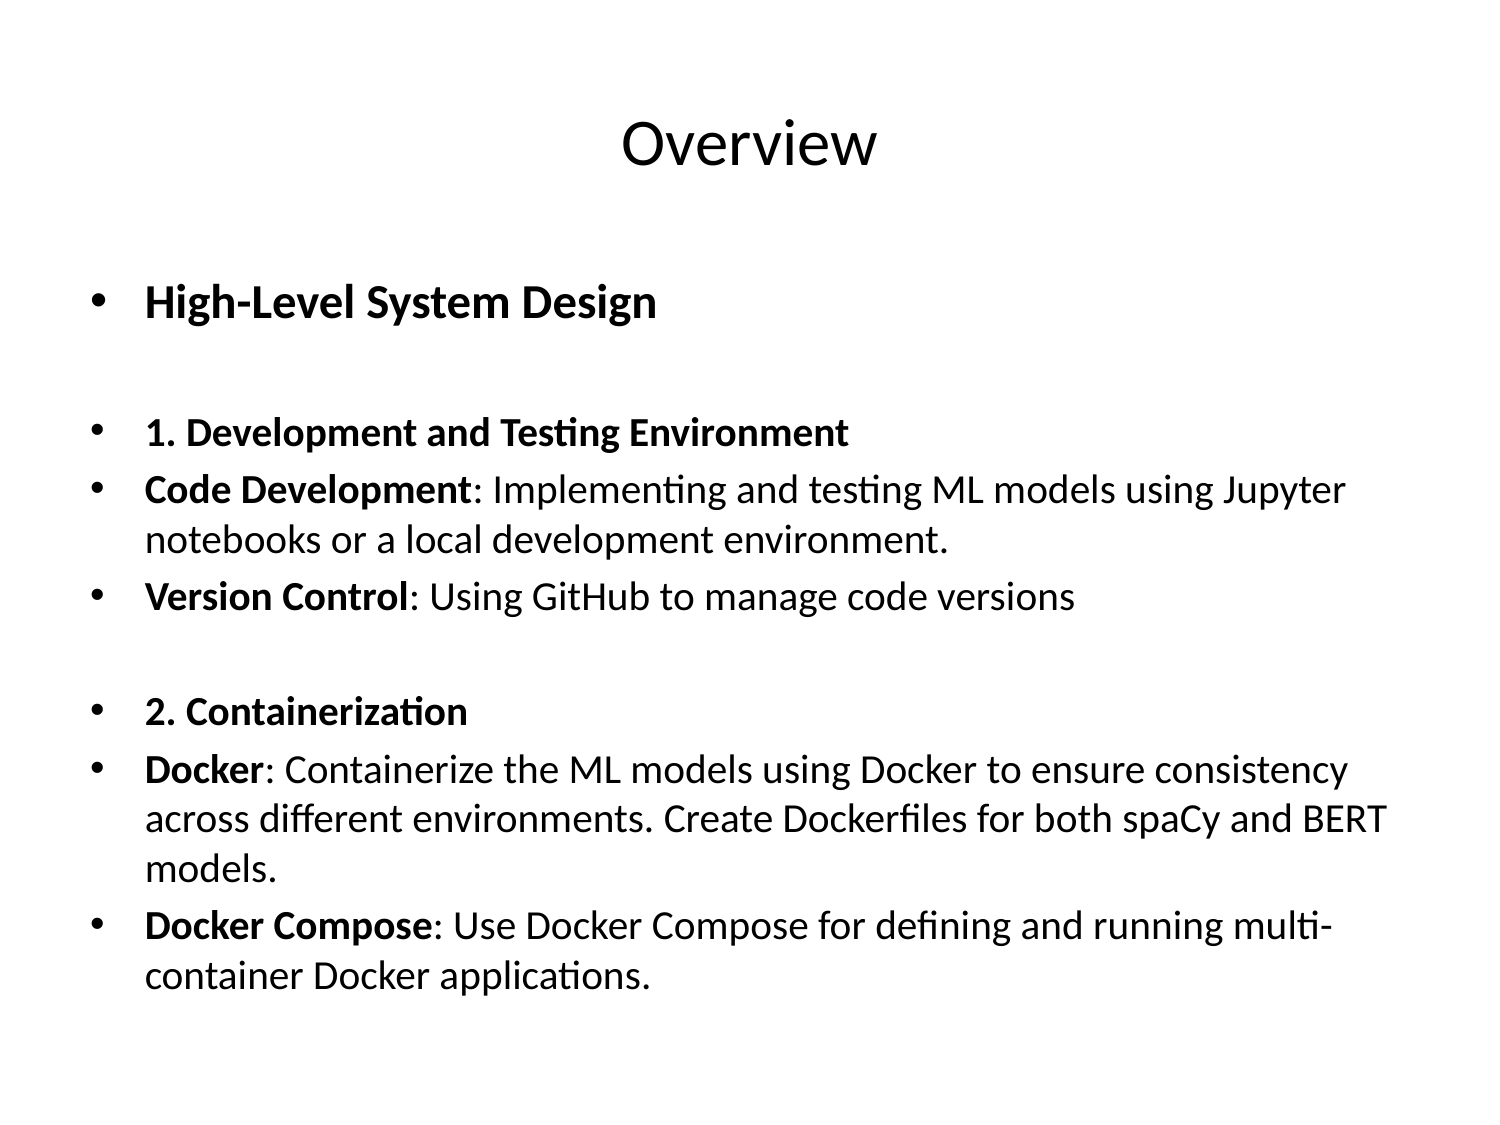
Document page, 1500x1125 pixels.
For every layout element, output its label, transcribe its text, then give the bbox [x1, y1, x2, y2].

title Overview [75, 45, 1425, 233]
list High-Level System Design 1. Development and Testing Environment Code Development: Implementing and testing ML models using Jupyter notebooks or a local development environment. Version Control: Using GitHub to manage code versions 2. Containerization Docker: Containerize the ML models using Docker to ensure consistency across different environments. Create Dockerfiles for both spaCy and BERT models. Docker Compose: Use Docker Compose for defining and running multi-container Docker applications. [75, 262, 1425, 1005]
